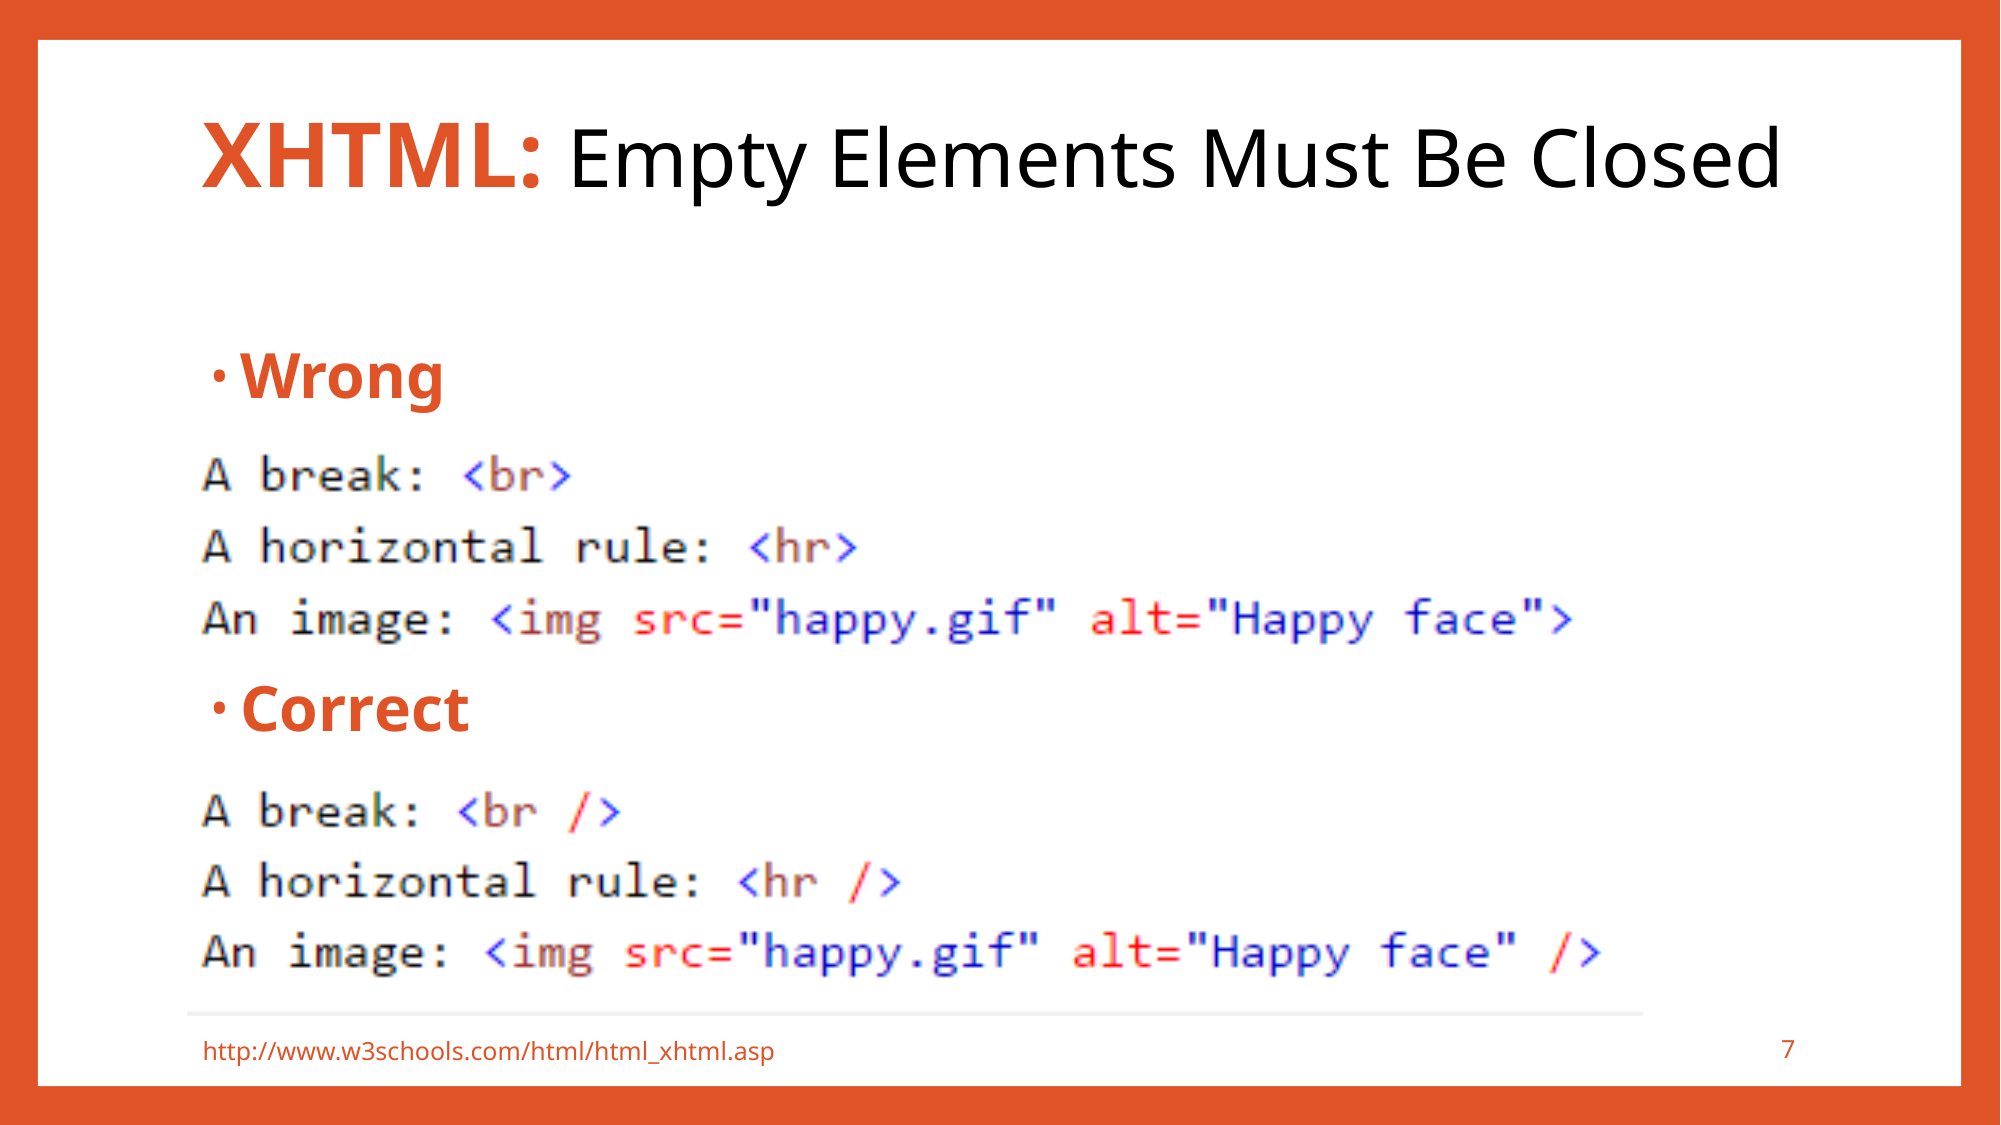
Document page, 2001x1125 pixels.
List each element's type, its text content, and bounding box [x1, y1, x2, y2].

title XHTML: Empty Elements Must Be Closed [187, 95, 1808, 319]
slide_number 7 [1530, 1020, 1811, 1081]
picture [187, 783, 1643, 1017]
picture [187, 443, 1601, 672]
list Wrong Correct [187, 337, 1808, 1000]
footer http://www.w3schools.com/html/html_xhtml.asp [187, 1026, 962, 1081]
